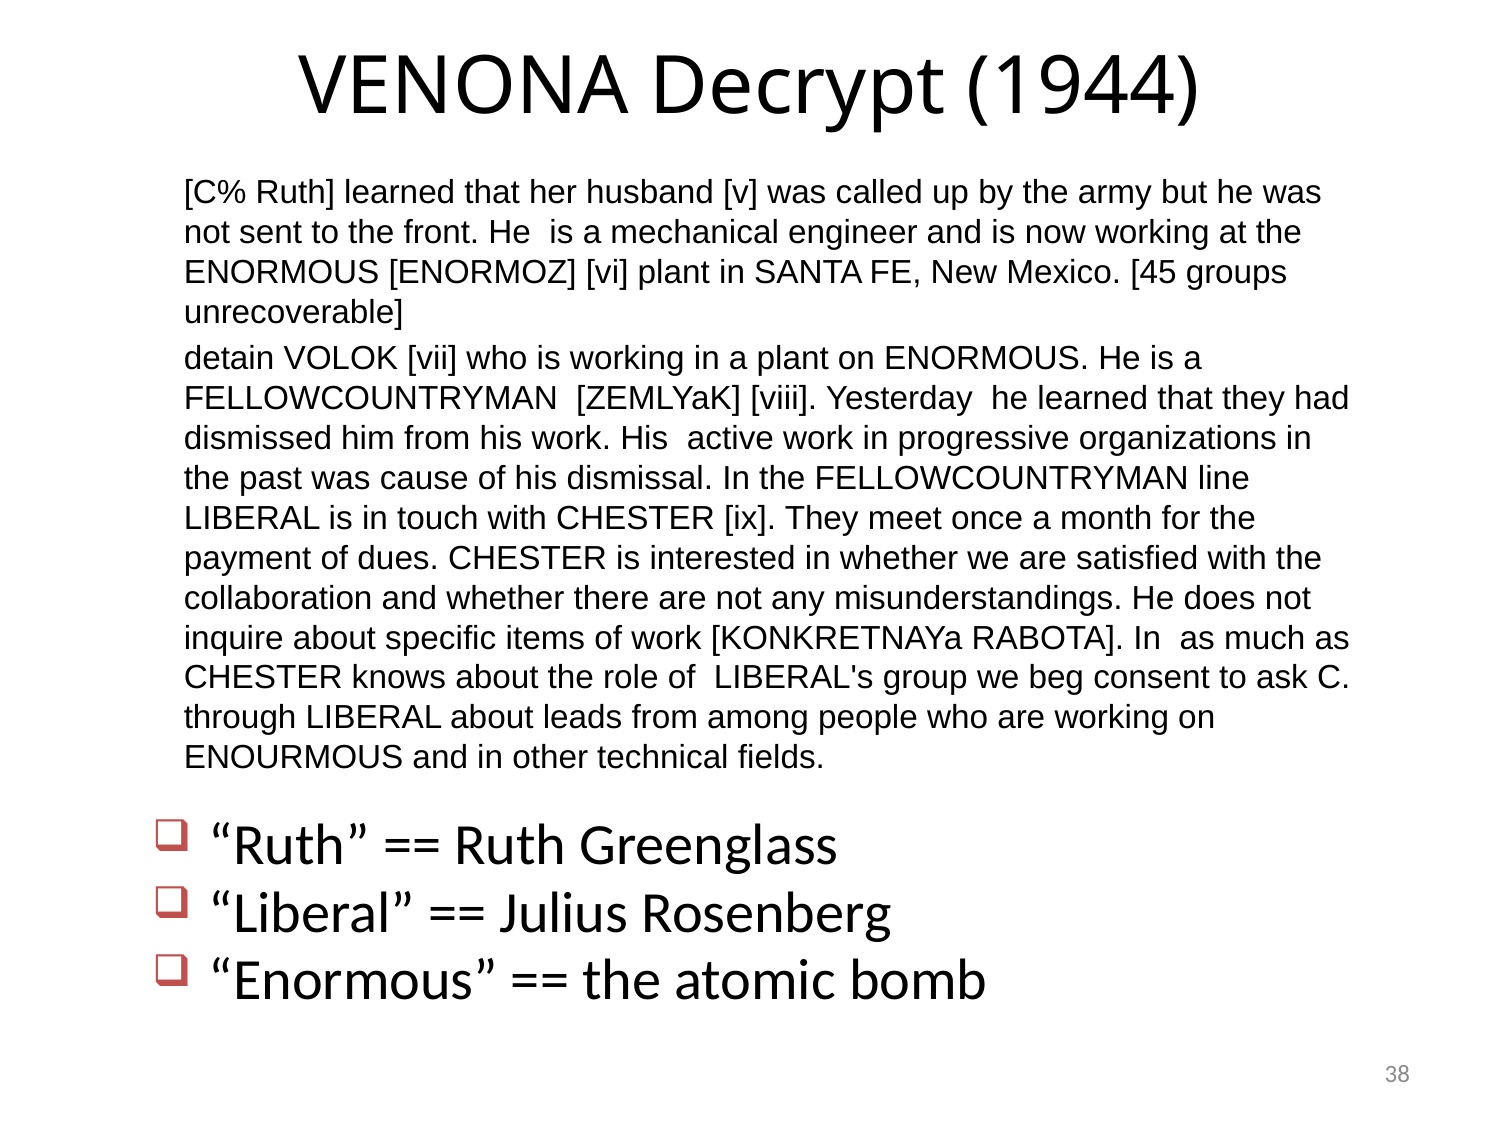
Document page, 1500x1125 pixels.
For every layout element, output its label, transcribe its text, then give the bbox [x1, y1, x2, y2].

list [C% Ruth] learned that her husband [v] was called up by the army but he was not sent to the front. He is a mechanical engineer and is now working at the ENORMOUS [ENORMOZ] [vi] plant in SANTA FE, New Mexico. [45 groups unrecoverable] detain VOLOK [vii] who is working in a plant on ENORMOUS. He is a FELLOWCOUNTRYMAN [ZEMLYaK] [viii]. Yesterday he learned that they had dismissed him from his work. His active work in progressive organizations in the past was cause of his dismissal. In the FELLOWCOUNTRYMAN line LIBERAL is in touch with CHESTER [ix]. They meet once a month for the payment of dues. CHESTER is interested in whether we are satisfied with the collaboration and whether there are not any misunderstandings. He does not inquire about specific items of work [KONKRETNAYa RABOTA]. In as much as CHESTER knows about the role of LIBERAL's group we beg consent to ask C. through LIBERAL about leads from among people who are working on ENOURMOUS and in other technical fields. [112, 162, 1375, 800]
text_box “Ruth” == Ruth Greenglass “Liberal” == Julius Rosenberg “Enormous” == the atomic bomb [137, 812, 1313, 1025]
slide_number 38 [1074, 1042, 1425, 1103]
title VENONA Decrypt (1944) [112, 24, 1388, 138]
